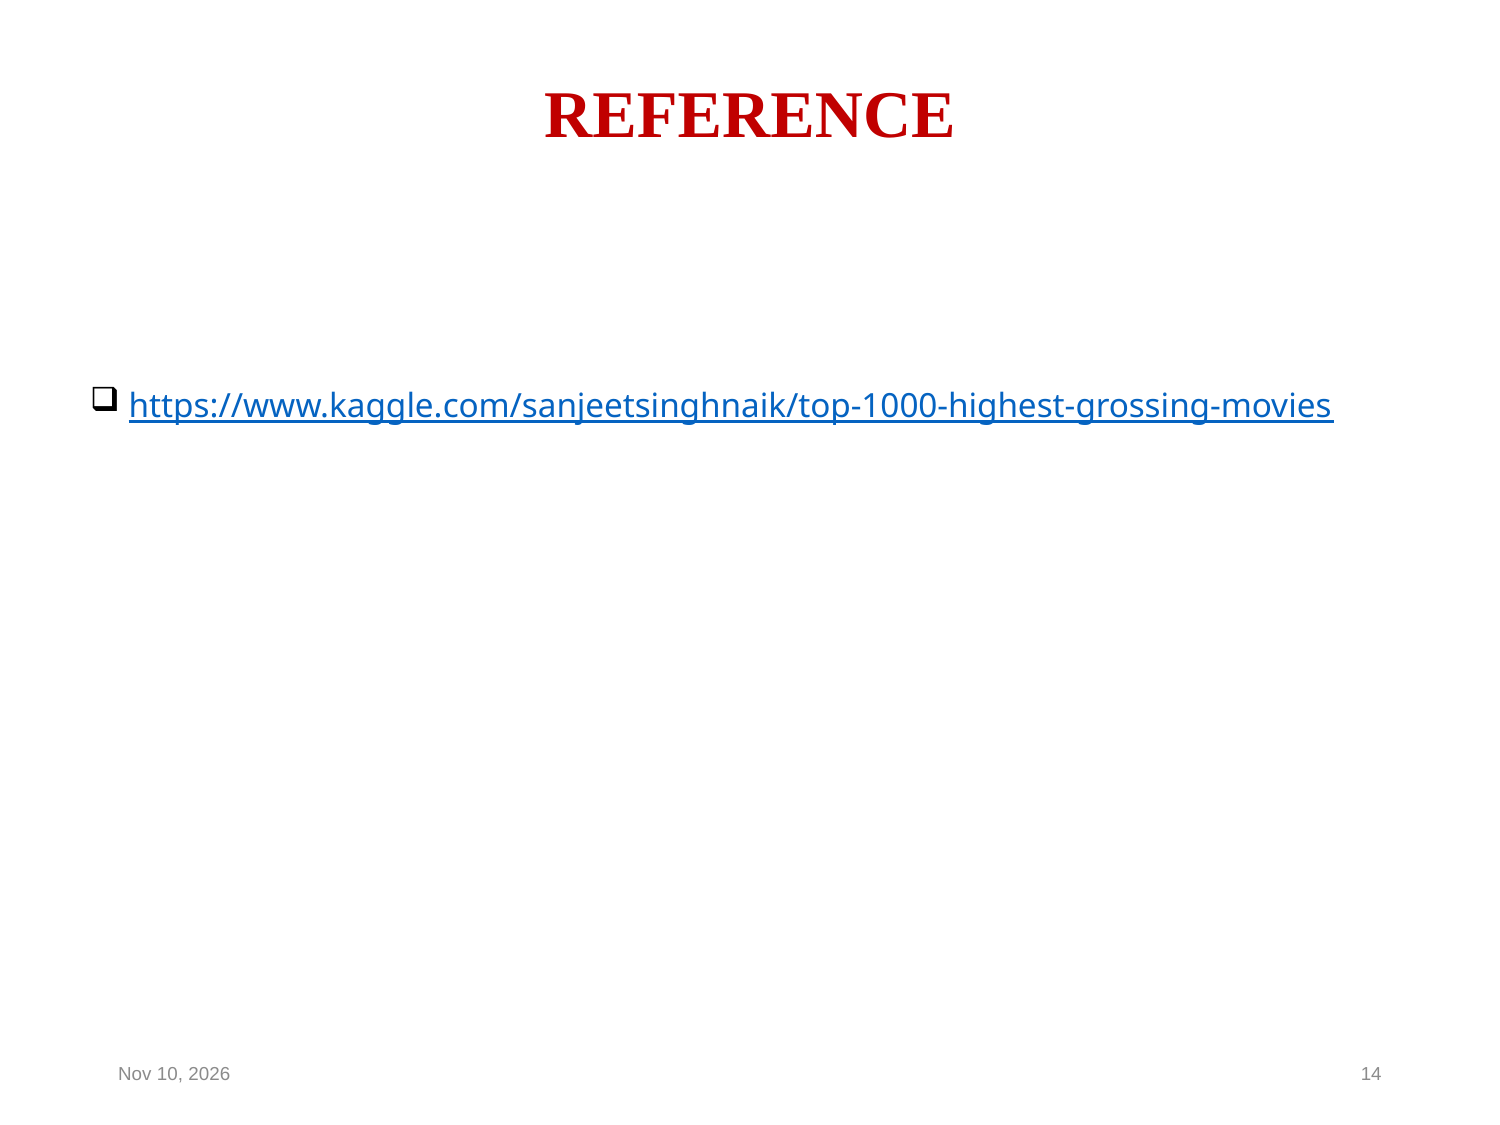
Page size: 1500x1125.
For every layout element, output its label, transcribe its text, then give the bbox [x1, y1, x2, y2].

slide_number 14 [1059, 1042, 1397, 1103]
title REFERENCE [75, 45, 1425, 188]
list https://www.kaggle.com/sanjeetsinghnaik/top-1000-highest-grossing-movies [75, 209, 1425, 952]
slide_number 26-Mar-22 [103, 1042, 441, 1103]
